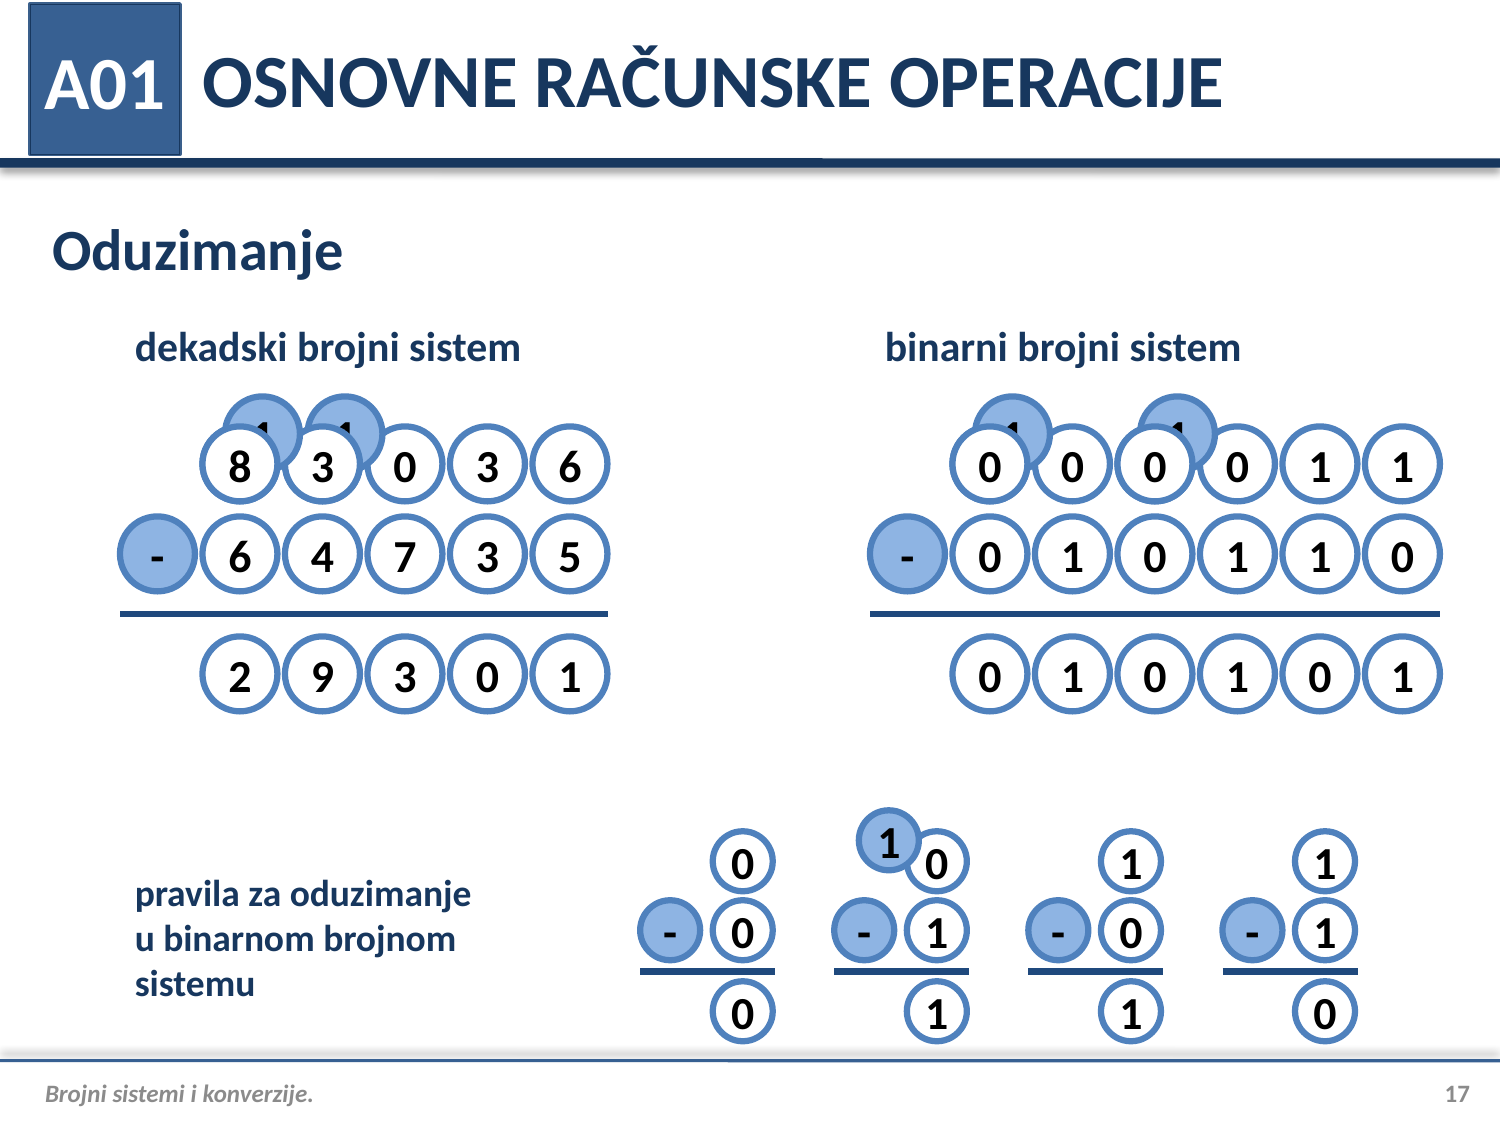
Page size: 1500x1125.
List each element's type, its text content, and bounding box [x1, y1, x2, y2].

text_box 0 [447, 634, 528, 714]
text_box - [832, 898, 897, 963]
text_box 8 [200, 424, 280, 504]
text_box 0 [1098, 898, 1164, 963]
text_box 0 [365, 424, 445, 504]
text_box 0 [950, 424, 1030, 504]
text_box 0 [710, 829, 775, 894]
text_box 4 [282, 514, 363, 594]
text_box 0 [950, 514, 1030, 594]
text_box 1 [973, 394, 1053, 470]
text_box - [638, 898, 703, 963]
text_box - [117, 514, 198, 594]
text_box 1 [1197, 634, 1278, 714]
text_box 7 [365, 514, 445, 594]
text_box 1 [1032, 634, 1113, 714]
text_box 0 [1033, 424, 1113, 504]
text_box 1 [1362, 634, 1443, 714]
text_box 1 [530, 634, 610, 714]
text_box dekadski brojni sistem [118, 305, 702, 384]
list A01 [30, 4, 180, 155]
text_box 3 [447, 424, 528, 504]
text_box binarni brojni sistem [868, 305, 1452, 384]
text_box 3 [447, 514, 528, 594]
text_box 1 [856, 808, 921, 873]
text_box 0 [1292, 980, 1358, 1044]
text_box 0 [1115, 424, 1195, 504]
text_box Oduzimanje [35, 208, 1452, 287]
text_box 1 [1032, 514, 1113, 594]
text_box 3 [365, 634, 445, 714]
slide_number 17 [1395, 1065, 1470, 1119]
text_box 9 [282, 634, 363, 714]
text_box 1 [904, 980, 969, 1044]
text_box 0 [1115, 634, 1195, 714]
text_box 1 [1138, 394, 1218, 470]
text_box 1 [223, 394, 303, 470]
text_box 1 [1362, 424, 1443, 504]
text_box 6 [200, 514, 280, 594]
text_box - [1026, 898, 1091, 963]
text_box 1 [1292, 898, 1358, 963]
text_box 0 [710, 898, 775, 963]
text_box 1 [1292, 829, 1358, 894]
text_box 0 [710, 980, 775, 1044]
text_box 0 [1115, 514, 1195, 594]
text_box 6 [530, 424, 610, 504]
text_box 1 [306, 394, 385, 470]
text_box 1 [1280, 424, 1360, 504]
text_box 0 [1198, 424, 1278, 504]
text_box pravila za oduzimanje u binarnom brojnom sistemu [118, 859, 497, 1013]
text_box 1 [1197, 514, 1278, 594]
text_box 0 [905, 829, 969, 894]
title OSNOVNE RAČUNSKE OPERACIJE [187, 2, 1470, 153]
footer Brojni sistemi i konverzije. [30, 1065, 1395, 1119]
text_box 3 [283, 424, 363, 504]
text_box 0 [1362, 514, 1443, 594]
text_box - [1220, 898, 1285, 963]
text_box 5 [530, 514, 610, 594]
text_box 0 [1280, 634, 1360, 714]
text_box - [867, 514, 948, 594]
text_box 1 [904, 898, 969, 963]
text_box 1 [1098, 829, 1164, 894]
text_box 1 [1098, 980, 1164, 1044]
text_box 0 [950, 634, 1030, 714]
text_box 2 [200, 634, 280, 714]
text_box 1 [1280, 514, 1360, 594]
